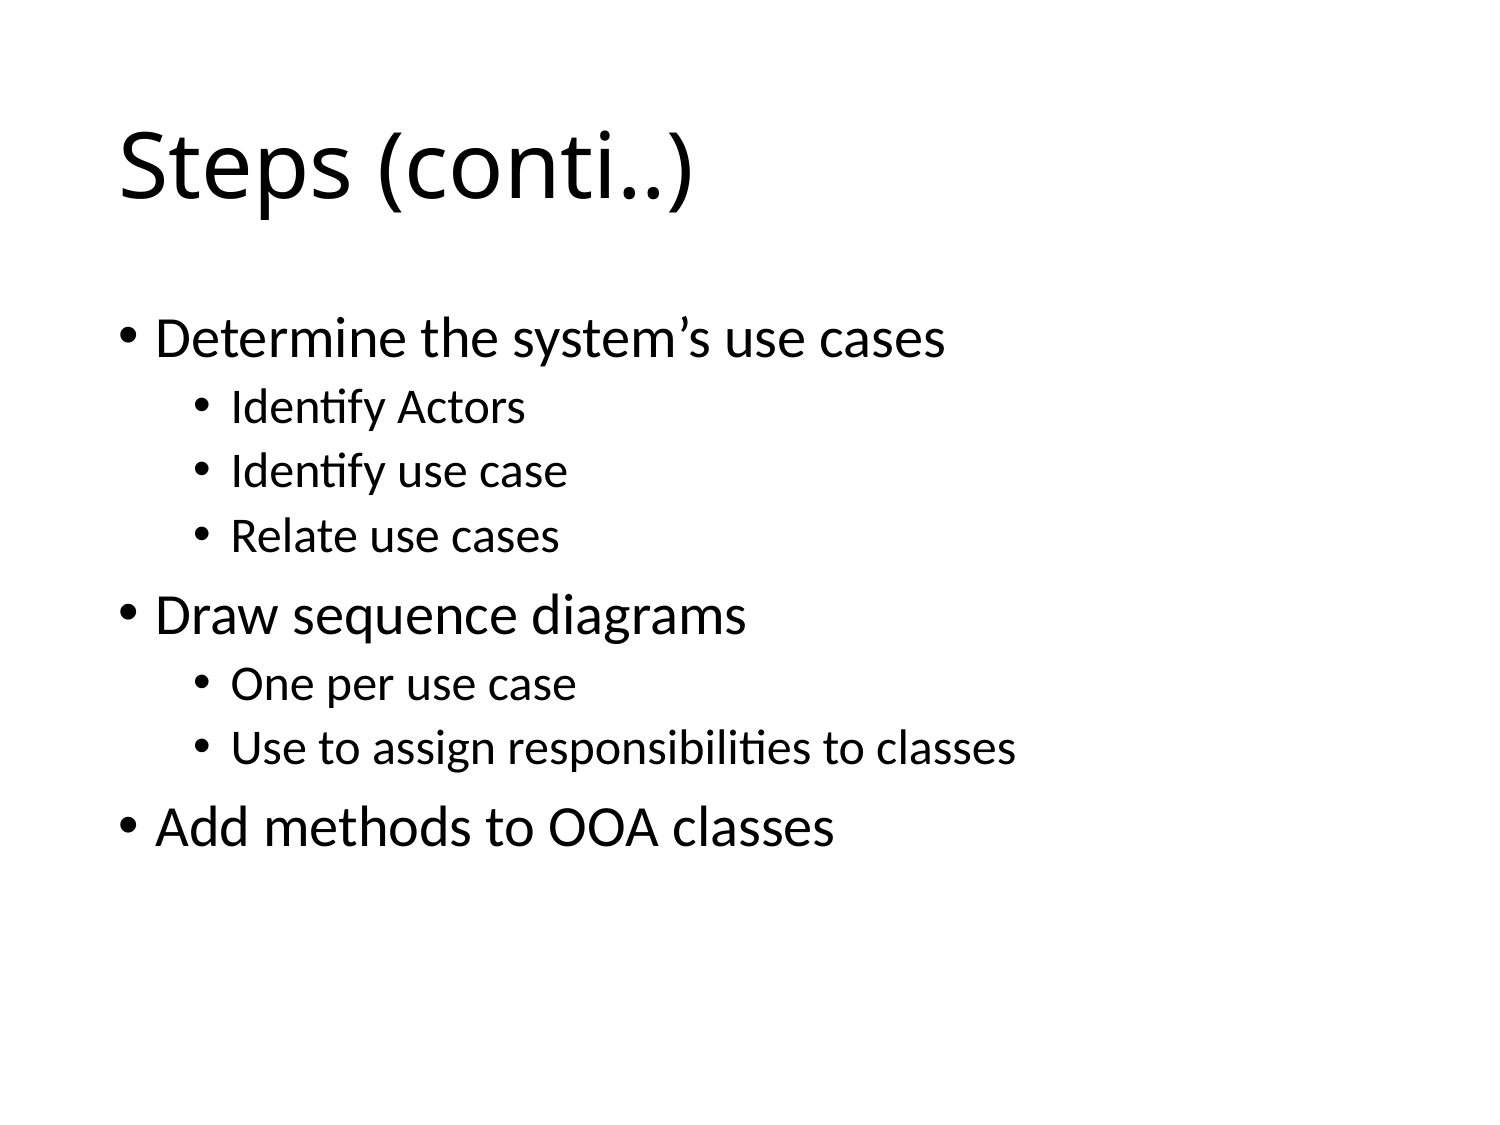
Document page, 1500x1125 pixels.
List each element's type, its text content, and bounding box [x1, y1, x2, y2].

list Determine the system’s use cases Identify Actors Identify use case Relate use cases Draw sequence diagrams One per use case Use to assign responsibilities to classes Add methods to OOA classes [103, 299, 1397, 1014]
title Steps (conti..) [103, 59, 1397, 278]
